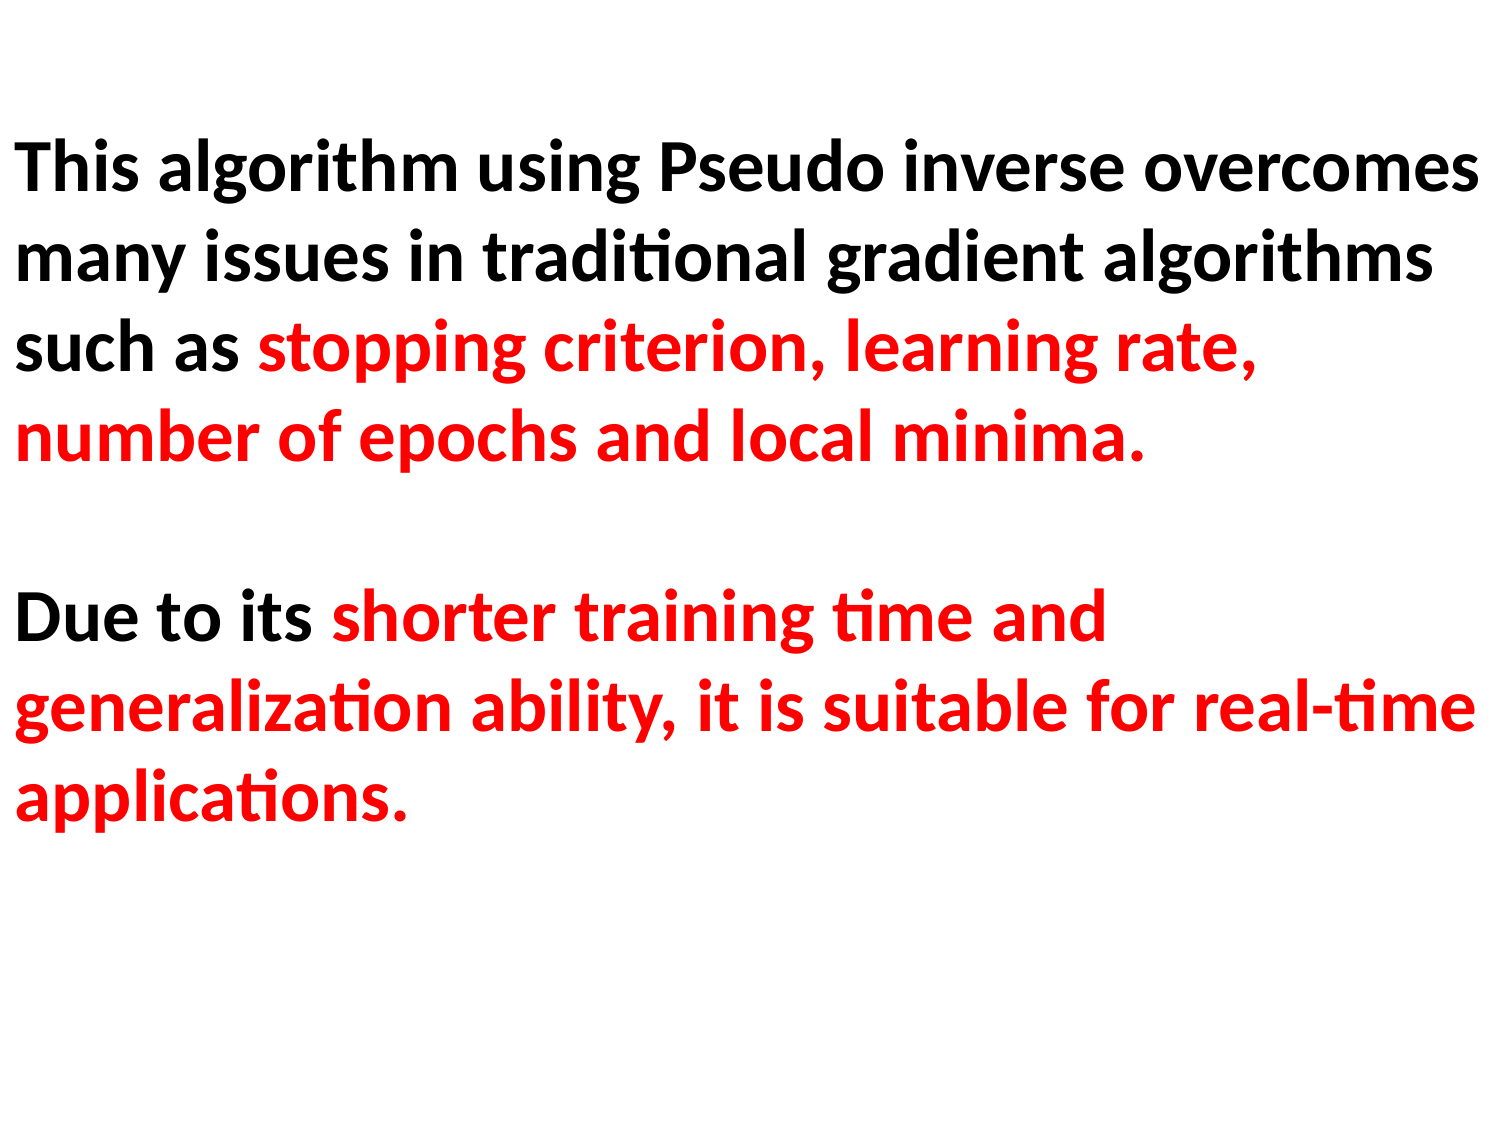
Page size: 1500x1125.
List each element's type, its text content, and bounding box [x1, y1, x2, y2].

text_box This algorithm using Pseudo inverse overcomes many issues in traditional gradient algorithms such as stopping criterion, learning rate, number of epochs and local minima. Due to its shorter training time and generalization ability, it is suitable for real-time applications. [0, 19, 1500, 904]
